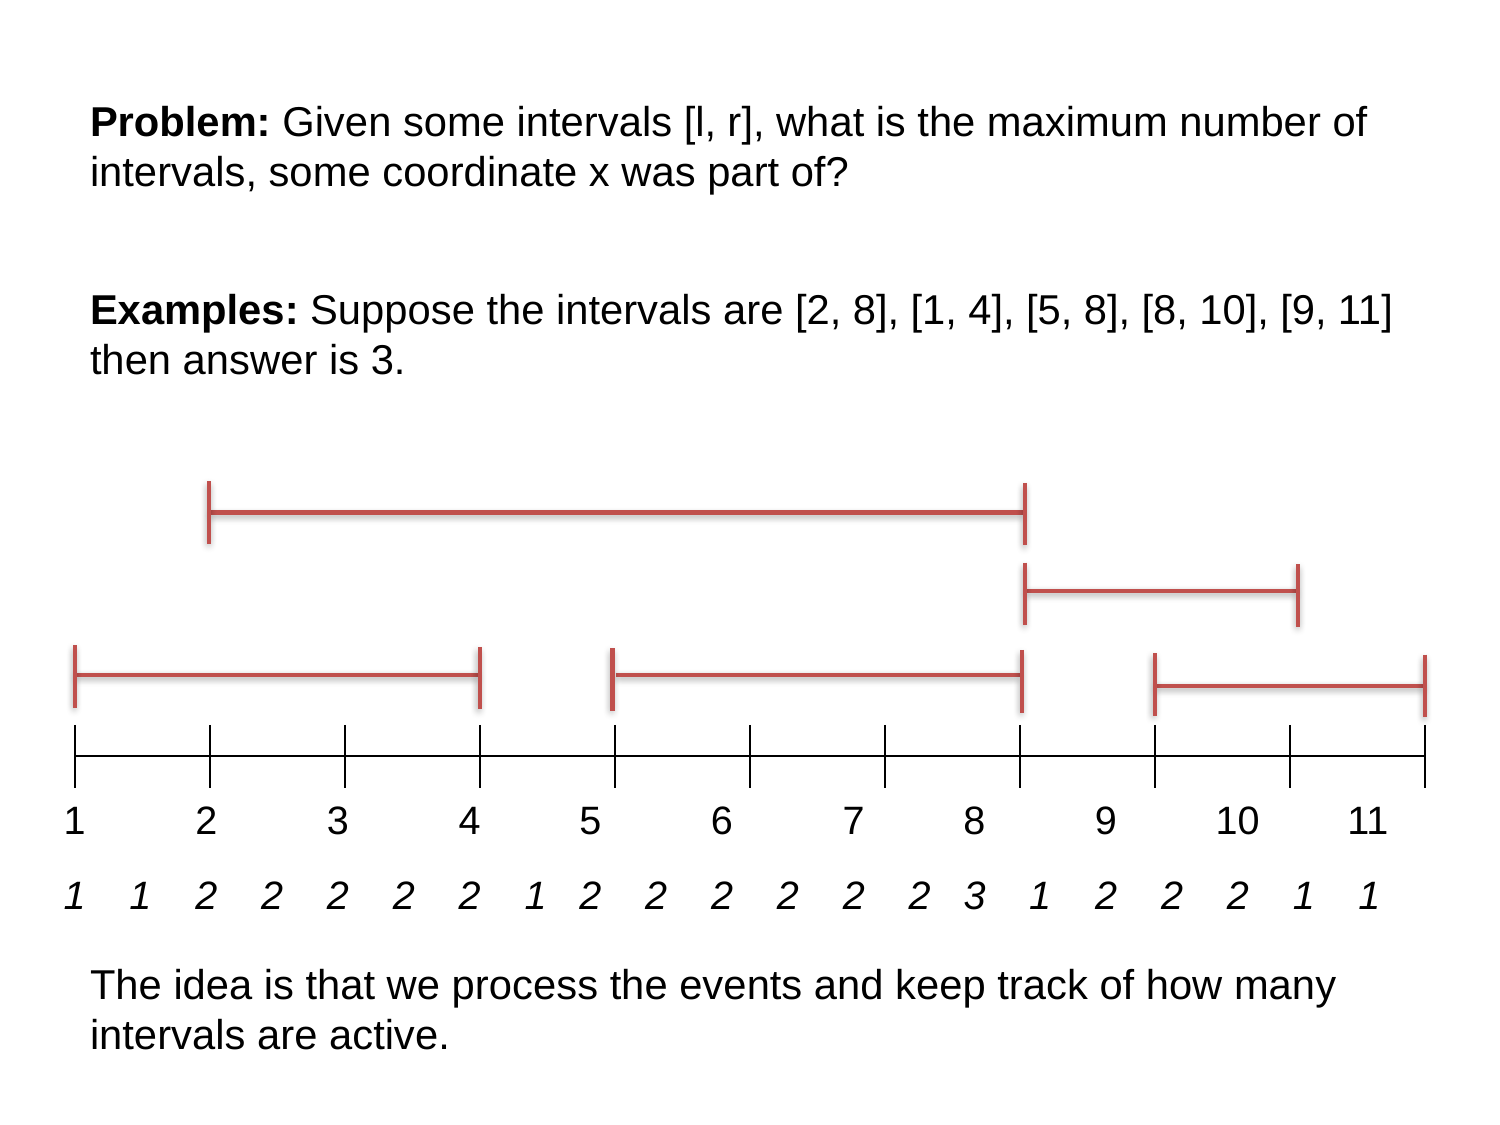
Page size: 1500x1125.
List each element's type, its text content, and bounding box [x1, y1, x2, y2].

text_box The idea is that we process the events and keep track of how many intervals are active. [74, 949, 1425, 1100]
text_box 1 1 2 2 2 2 2 1 2 2 2 2 2 2 3 1 2 2 2 1 1 [37, 862, 1488, 925]
text_box Examples: Suppose the intervals are [2, 8], [1, 4], [5, 8], [8, 10], [9, 11] then answer is 3. [74, 274, 1425, 425]
list Problem: Given some intervals [l, r], what is the maximum number of intervals, some coordinate x was part of? [75, 87, 1425, 238]
text_box 1 2 3 4 5 6 7 8 9 10 11 [37, 787, 1488, 850]
